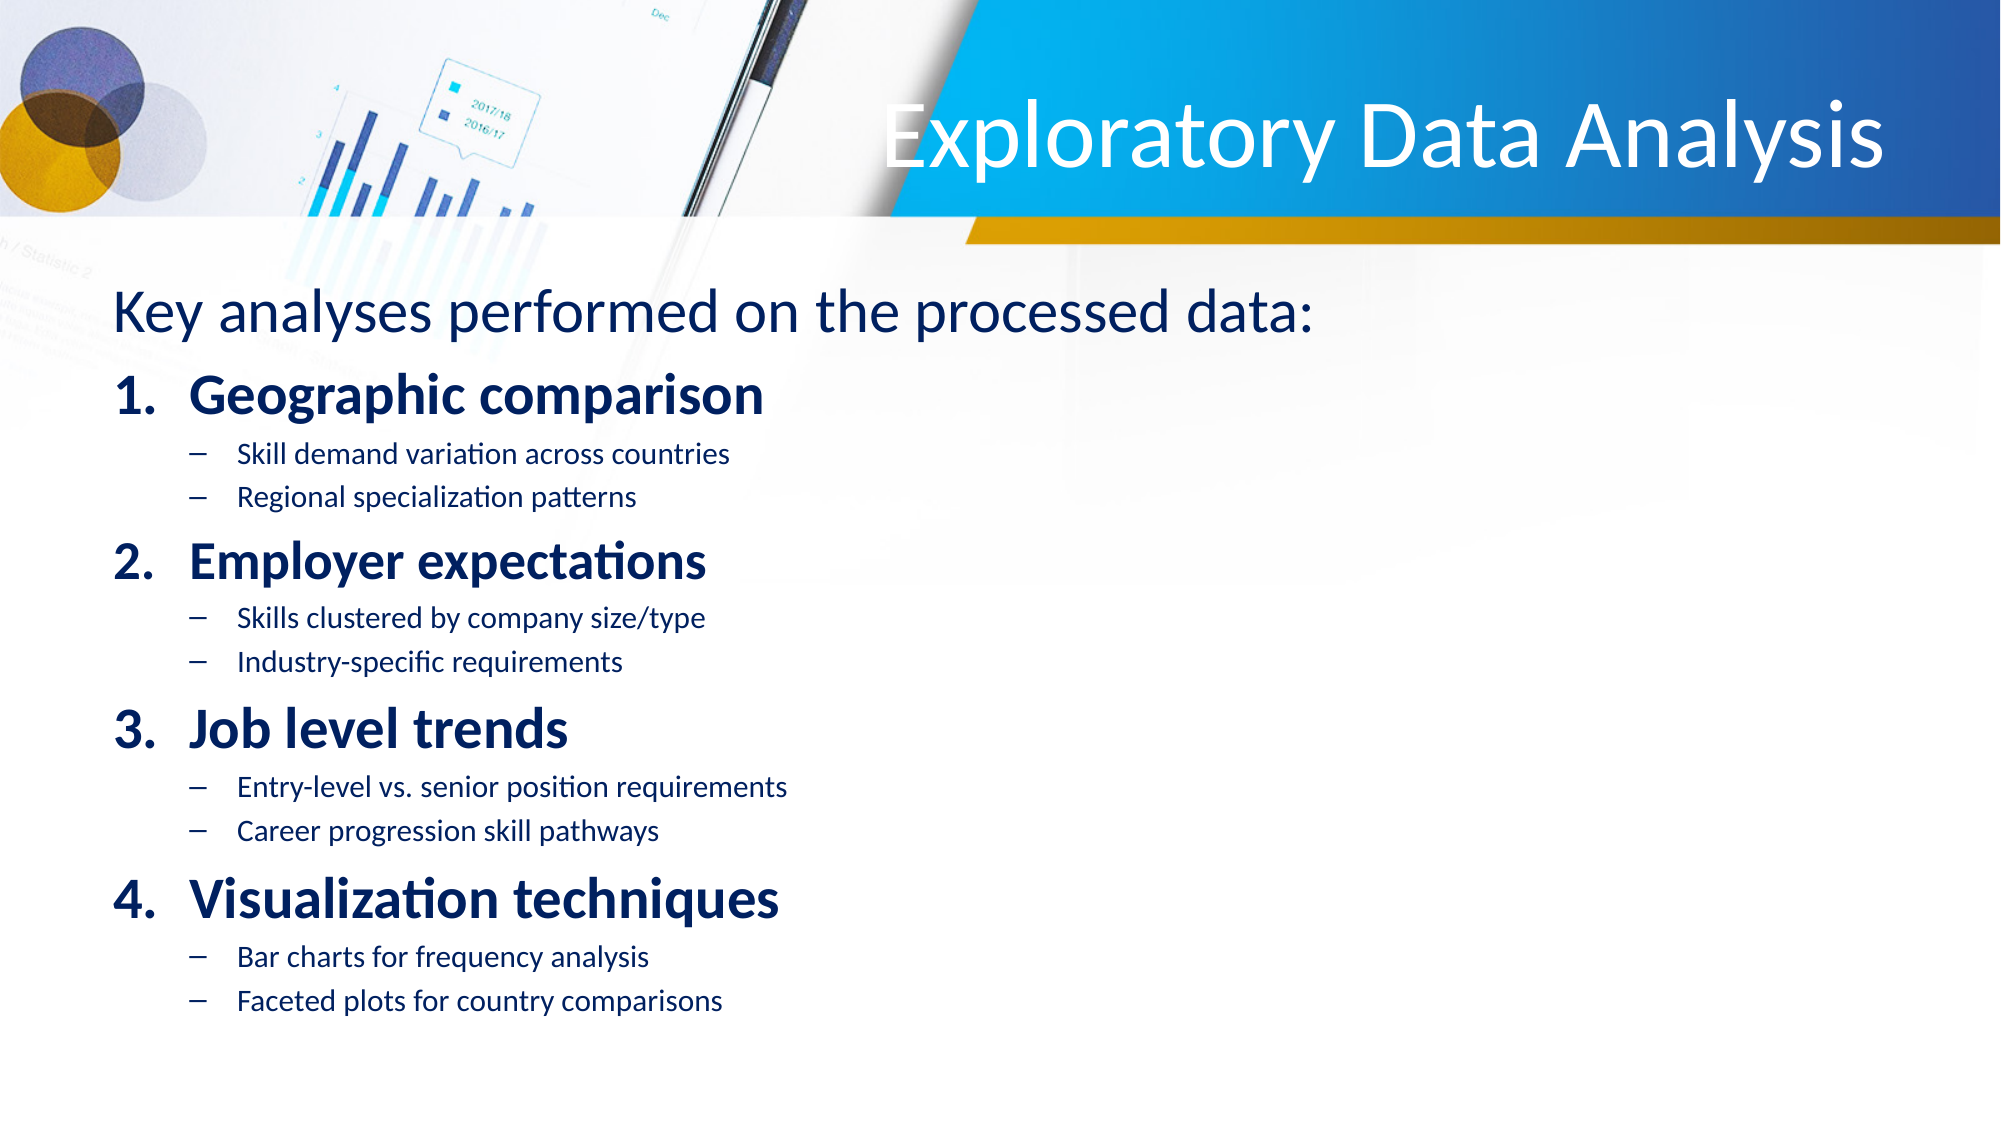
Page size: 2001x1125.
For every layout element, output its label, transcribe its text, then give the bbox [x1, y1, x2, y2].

list Key analyses performed on the processed data: Geographic comparison Skill demand variation across countries Regional specialization patterns Employer expectations Skills clustered by company size/type Industry-specific requirements Job level trends Entry-level vs. senior position requirements Career progression skill pathways Visualization techniques Bar charts for frequency analysis Faceted plots for country comparisons [98, 261, 1902, 1031]
title Exploratory Data Analysis [98, 61, 1902, 196]
picture [0, 0, 2001, 1125]
